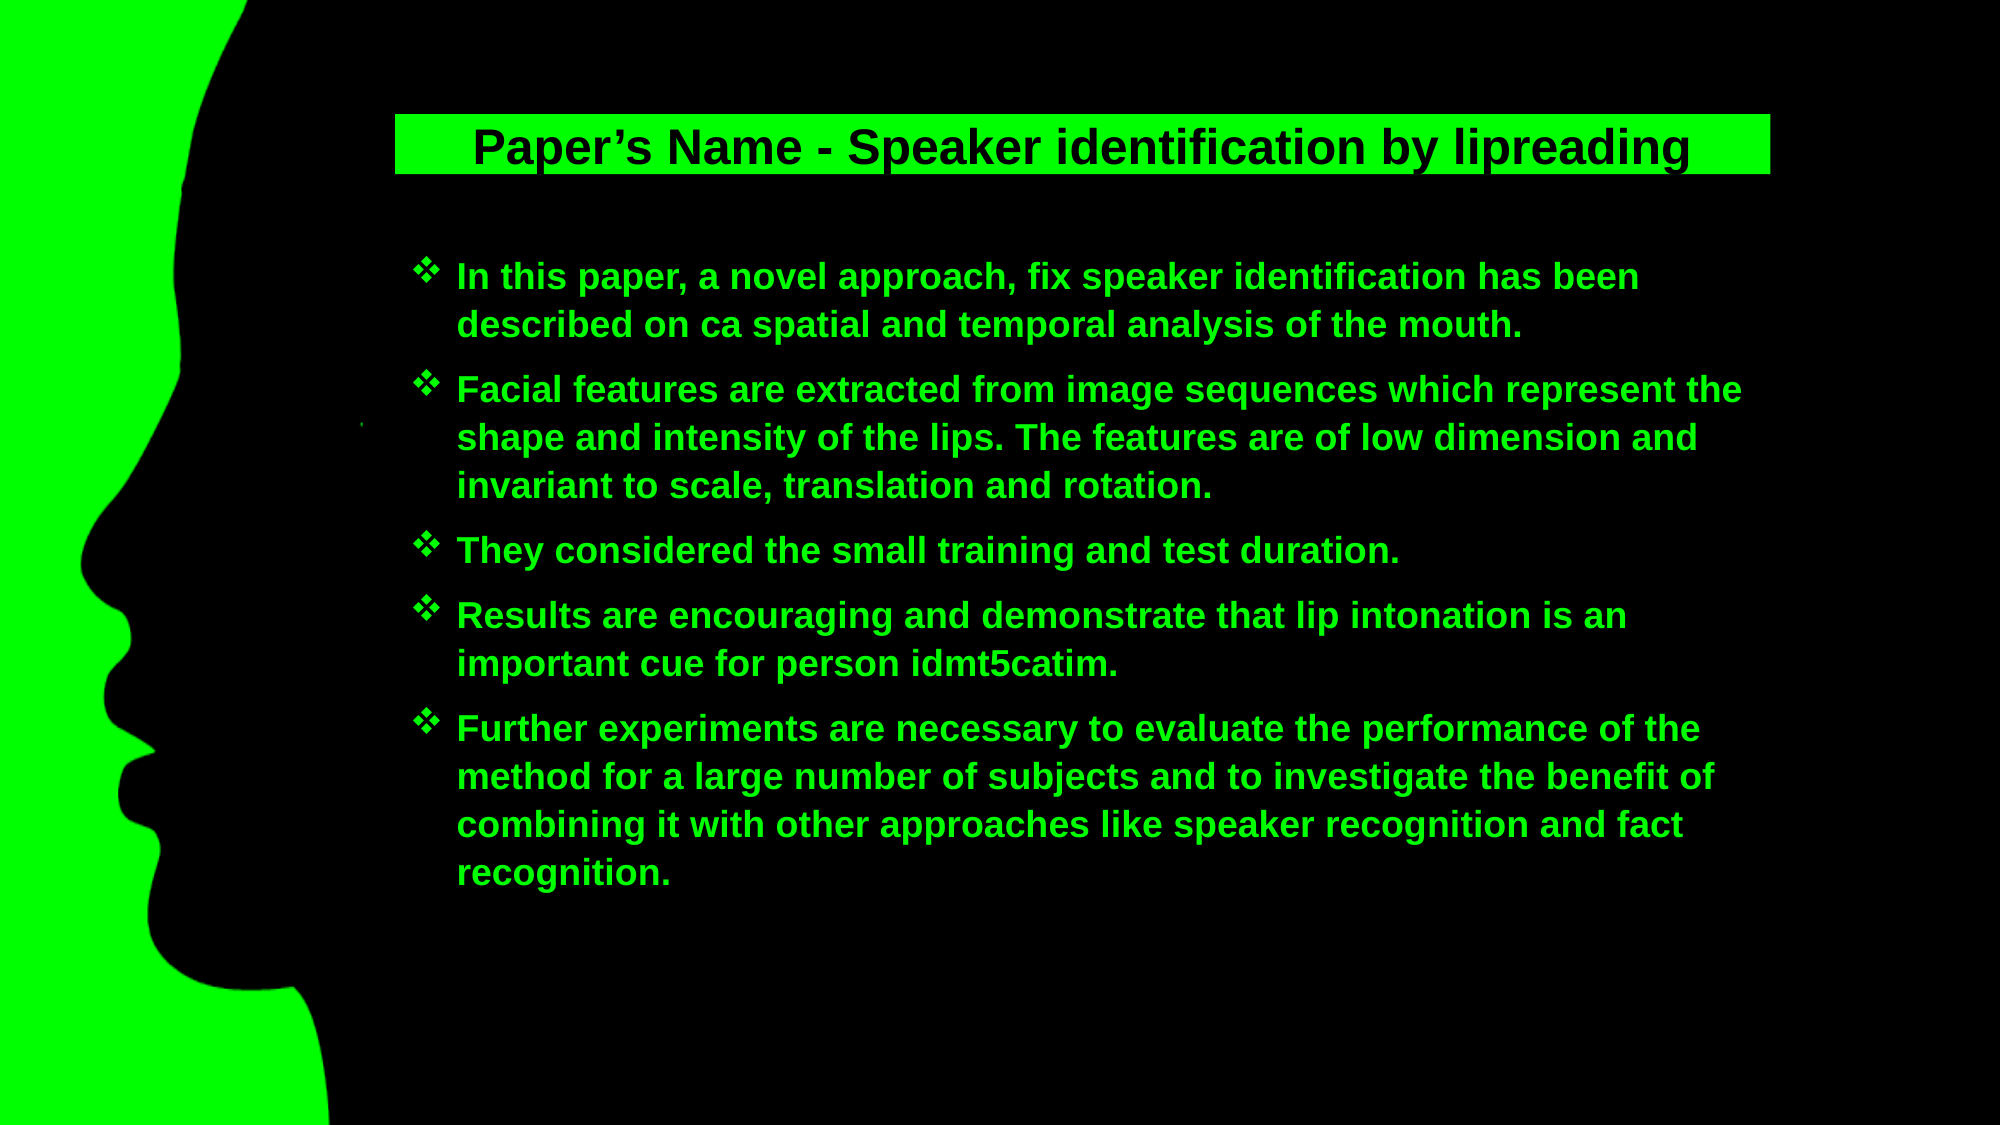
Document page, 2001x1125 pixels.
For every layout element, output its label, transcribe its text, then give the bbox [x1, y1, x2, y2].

picture [0, 0, 363, 1125]
text_box Paper’s Name - Speaker identification by lipreading [395, 114, 1771, 175]
text_box In this paper, a novel approach, fix speaker identification has been described on ca spatial and temporal analysis of the mouth. Facial features are extracted from image sequences which represent the shape and intensity of the lips. The features are of low dimension and invariant to scale, translation and rotation. They considered the small training and test duration. Results are encouraging and demonstrate that lip intonation is an important cue for person idmt5catim. Further experiments are necessary to evaluate the performance of the method for a large number of subjects and to investigate the benefit of combining it with other approaches like speaker recognition and fact recognition. [395, 241, 1771, 949]
